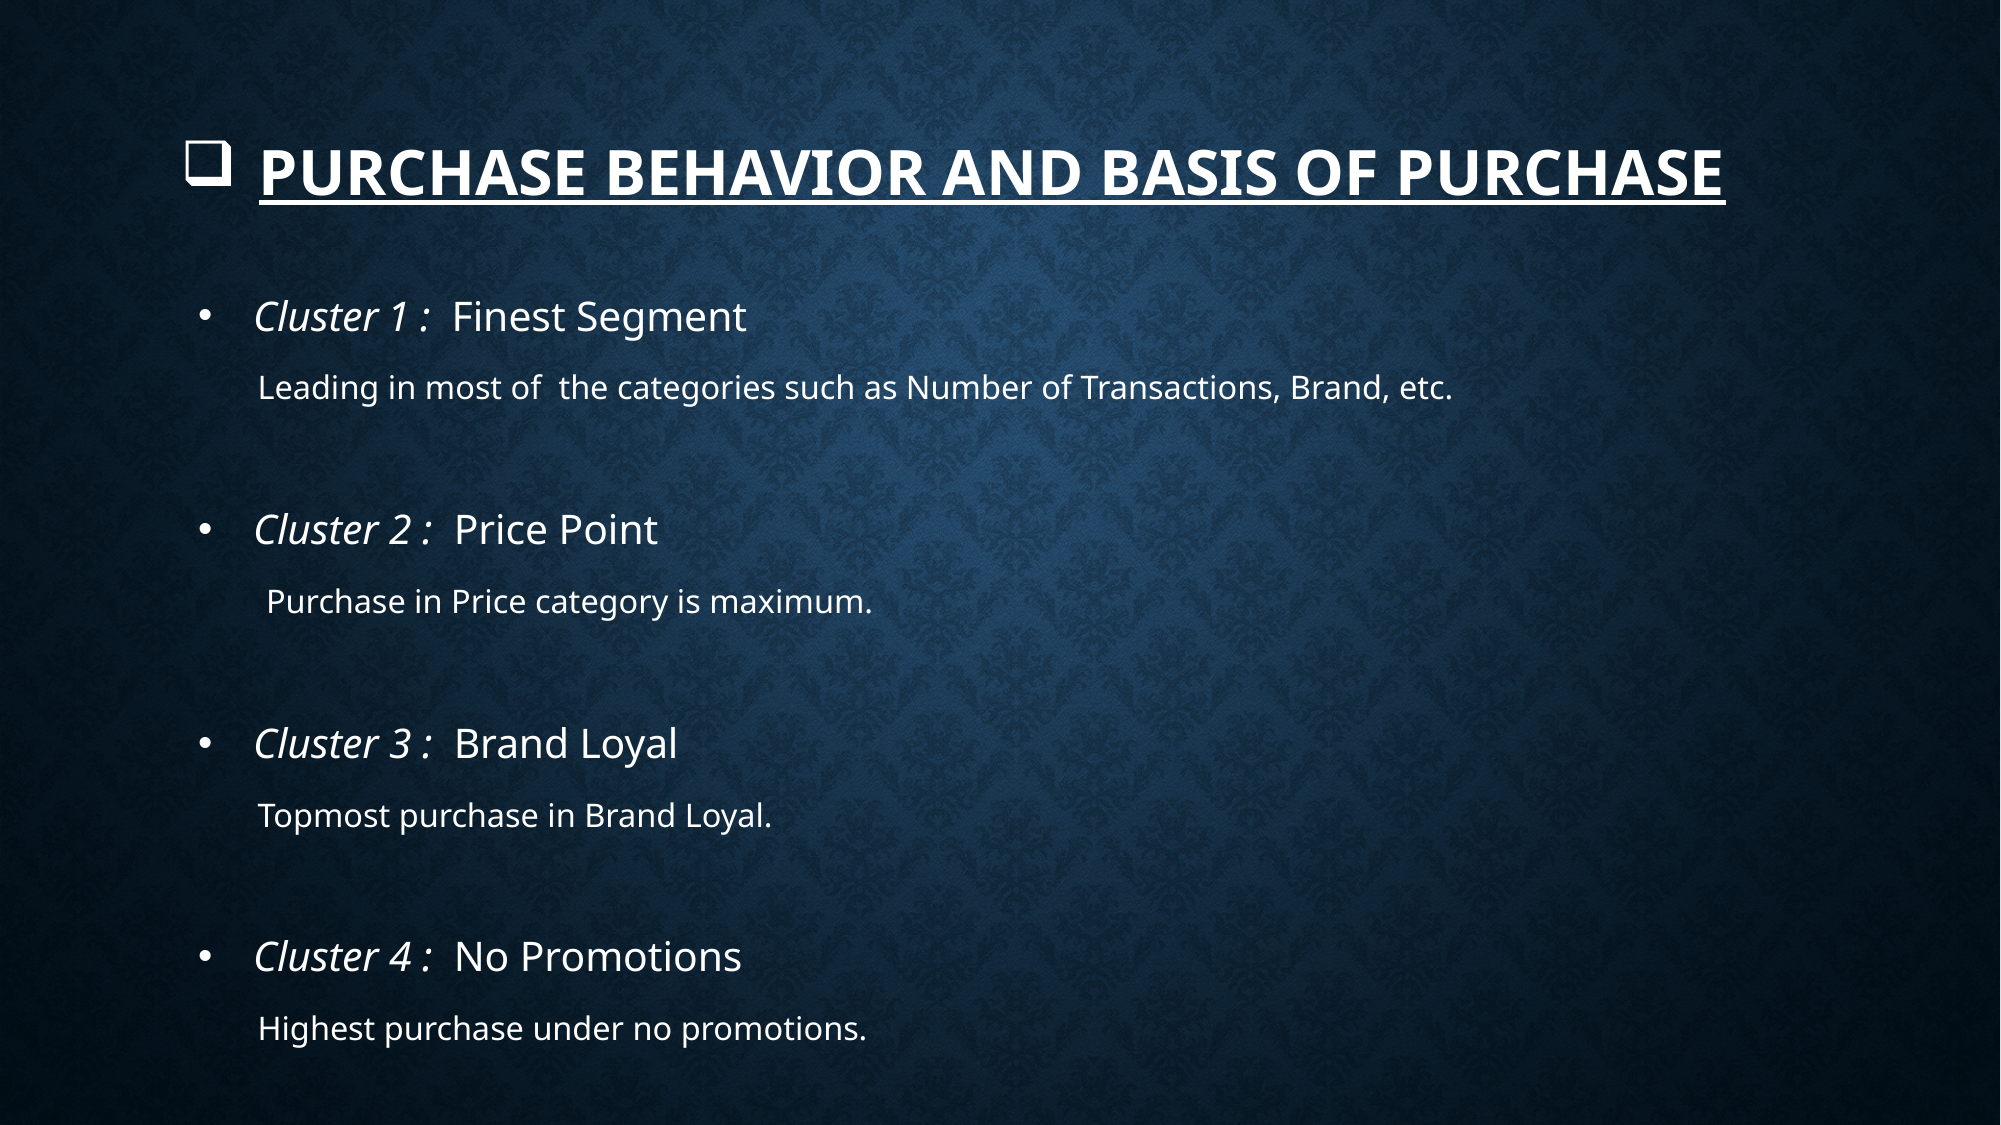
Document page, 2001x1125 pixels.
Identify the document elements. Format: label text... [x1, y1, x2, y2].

title Purchase behavior and basis of purchase [165, 65, 1752, 273]
list Cluster 1 : Finest Segment Leading in most of the categories such as Number of Transactions, Brand, etc. Cluster 2 : Price Point Purchase in Price category is maximum. Cluster 3 : Brand Loyal Topmost purchase in Brand Loyal. Cluster 4 : No Promotions Highest purchase under no promotions. [183, 272, 1718, 1060]
